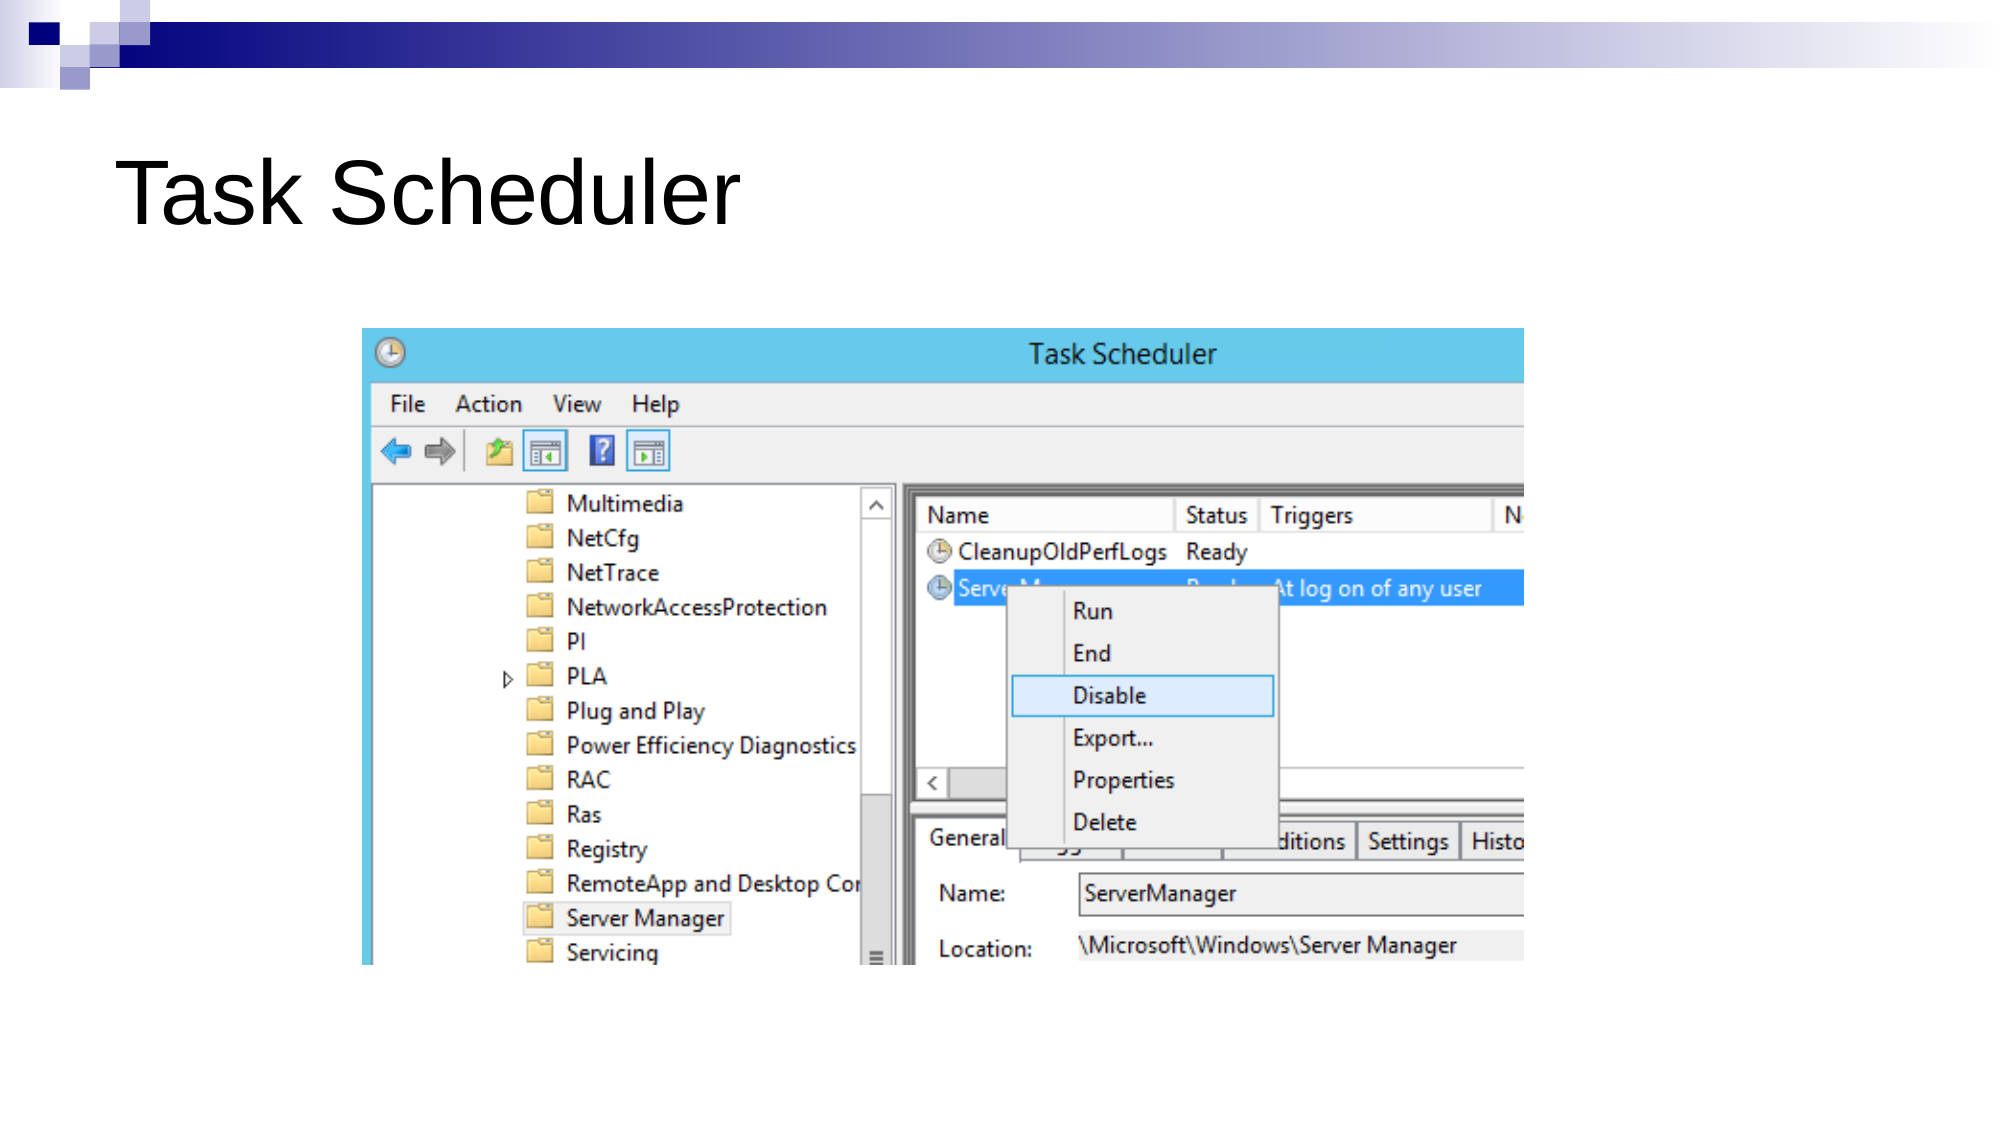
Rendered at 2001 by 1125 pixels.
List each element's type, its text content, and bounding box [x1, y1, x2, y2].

picture [362, 328, 1524, 965]
title Task Scheduler [99, 75, 1900, 300]
